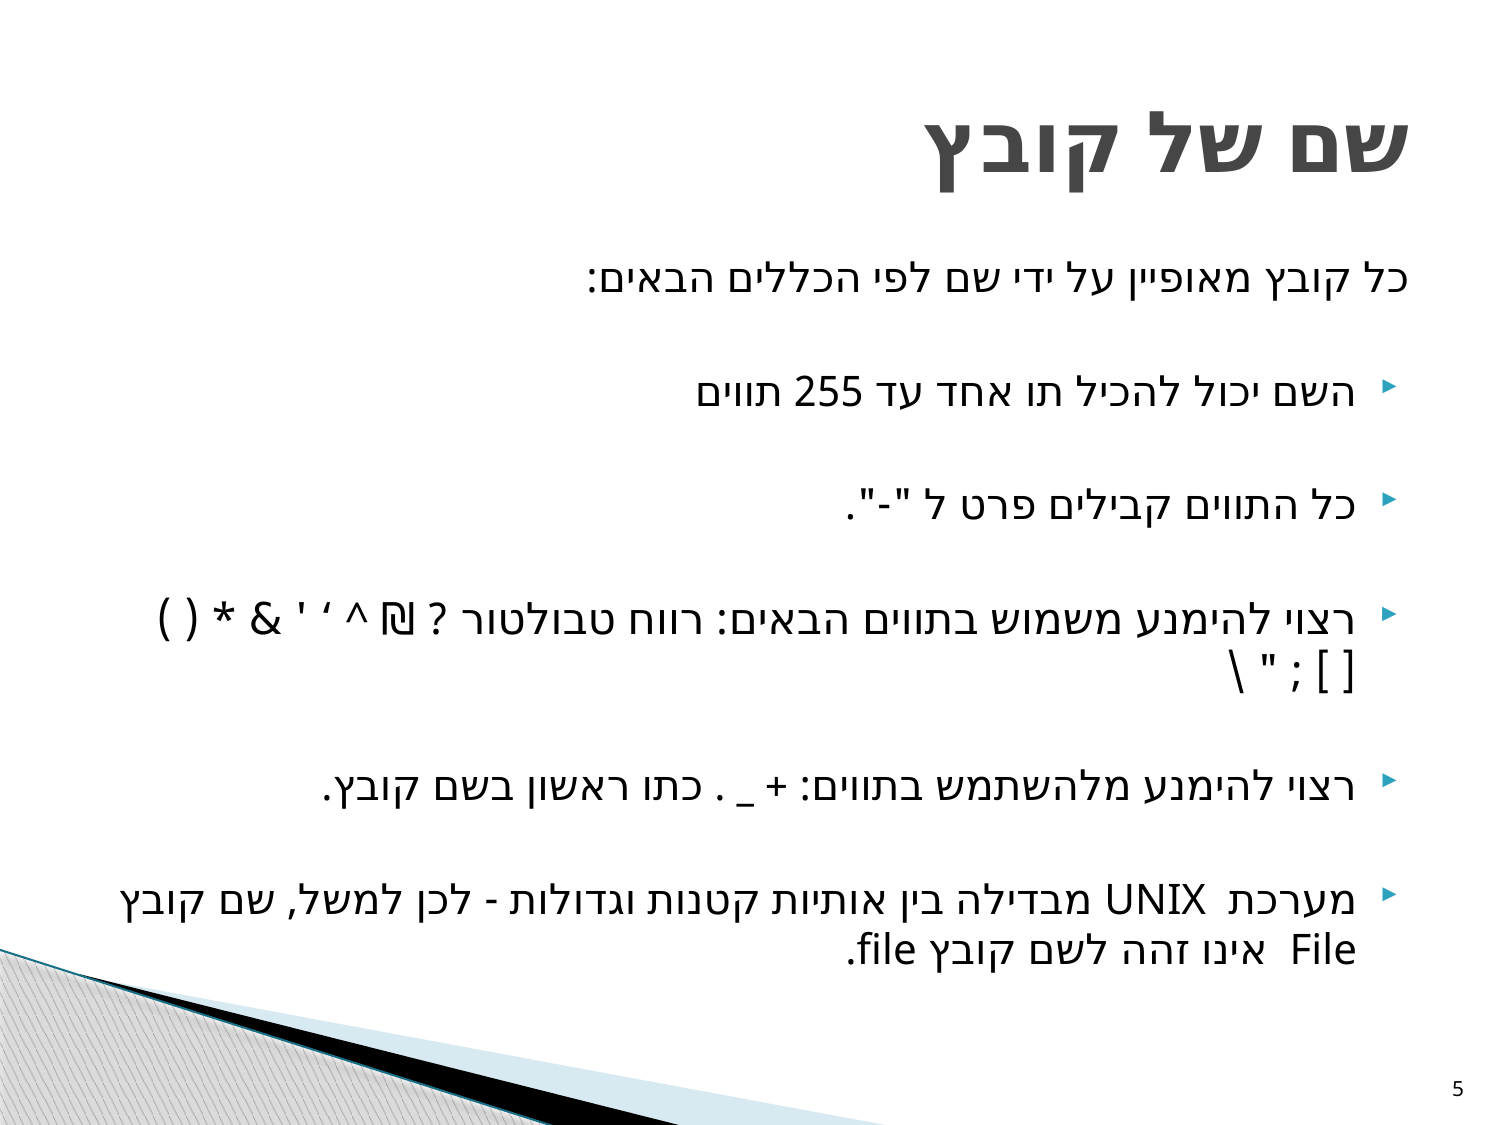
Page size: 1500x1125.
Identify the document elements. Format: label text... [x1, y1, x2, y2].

list כל קובץ מאופיין על ידי שם לפי הכללים הבאים: השם יכול להכיל תו אחד עד 255 תווים כל התווים קבילים פרט ל "-". רצוי להימנע משמוש בתווים הבאים: רווח טבולטור ? ₪ ^ ‘ ' & * ( ) [ ] ; " \ רצוי להימנע מלהשתמש בתווים: + _ . כתו ראשון בשם קובץ. מערכת UNIX מבדילה בין אותיות קטנות וגדולות - לכן למשל, שם קובץ File אינו זהה לשם קובץ file. [75, 243, 1425, 986]
title שם של קובץ [75, 45, 1425, 233]
slide_number 5 [1418, 1051, 1479, 1112]
